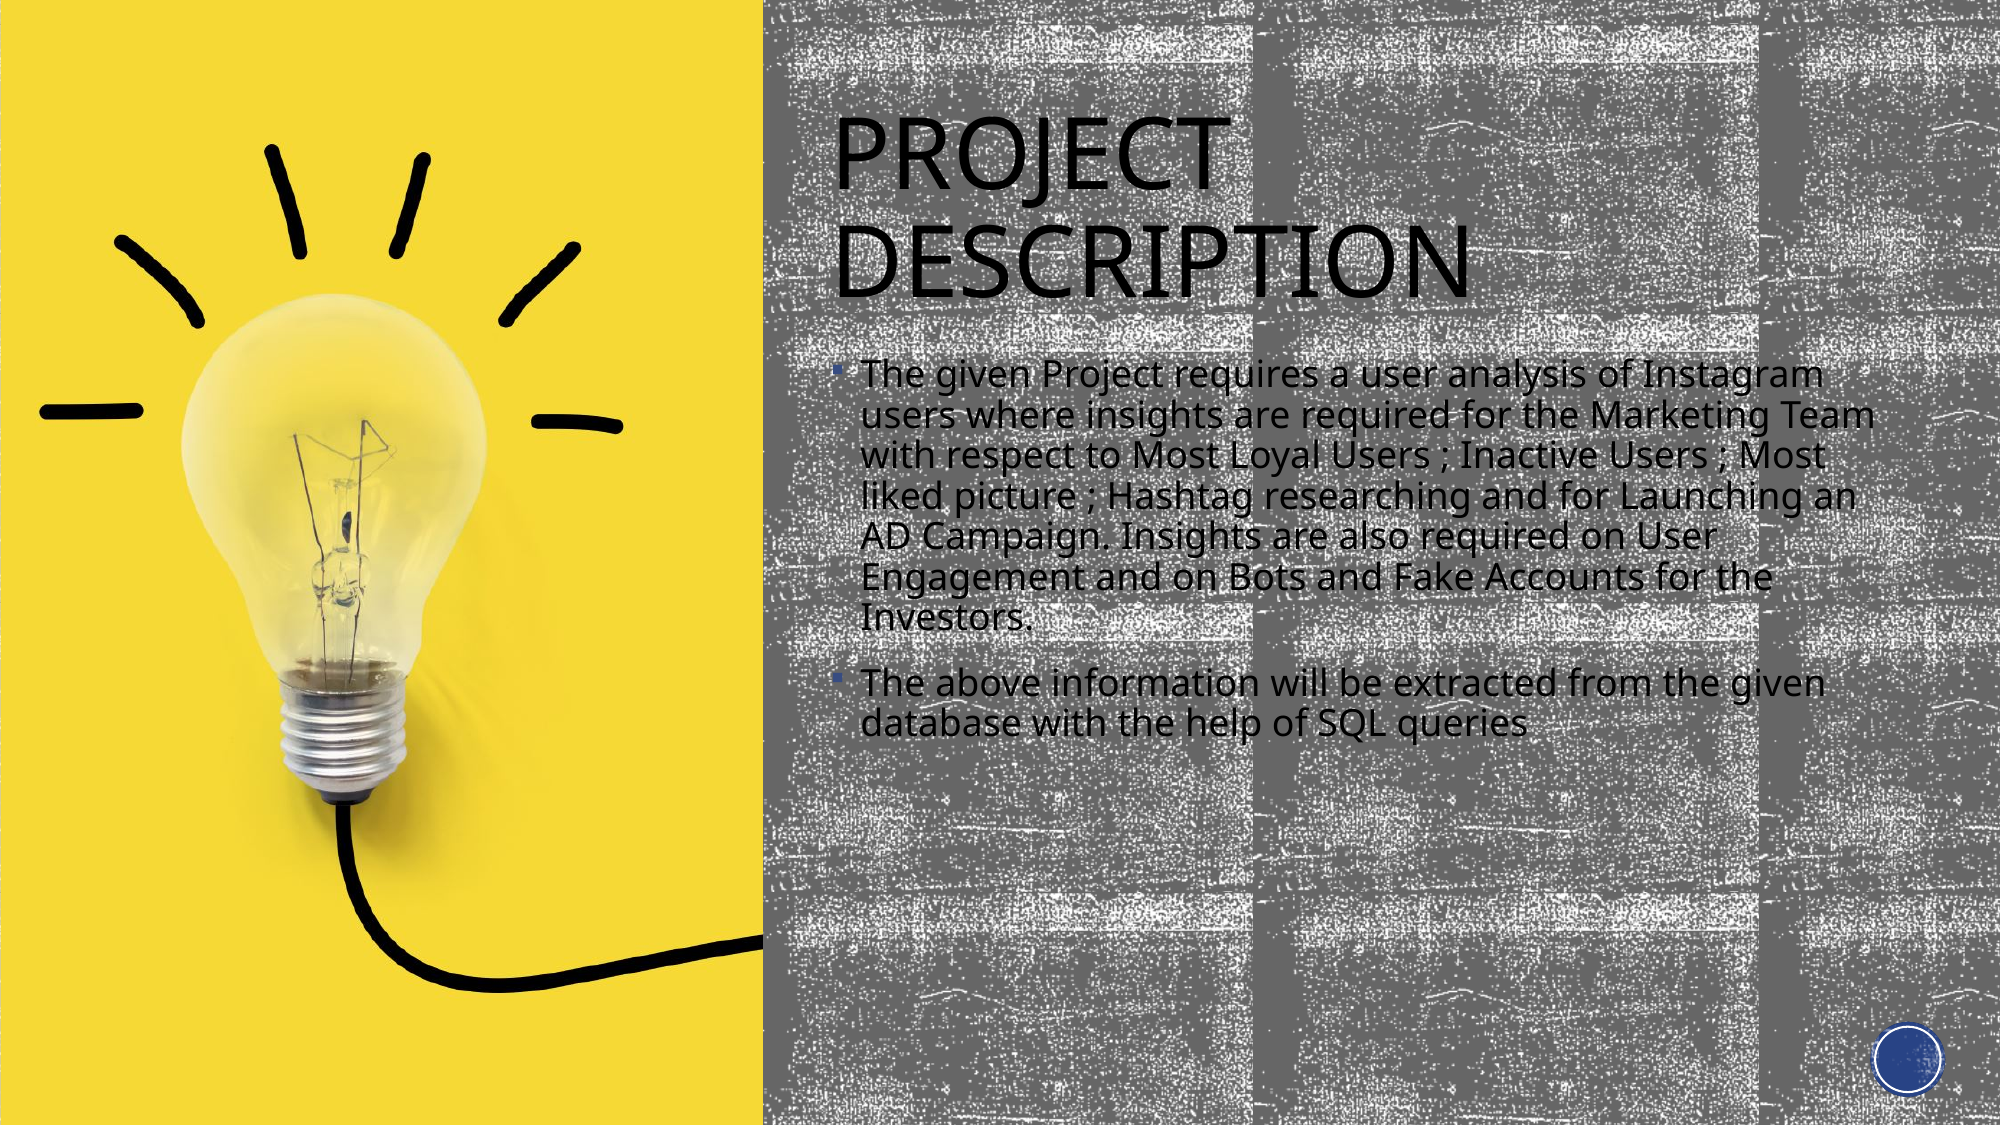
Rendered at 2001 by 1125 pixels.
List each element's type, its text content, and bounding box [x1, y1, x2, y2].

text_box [1872, 1024, 1943, 1096]
text_box [764, 0, 2000, 1125]
list The given Project requires a user analysis of Instagram users where insights are required for the Marketing Team with respect to Most Loyal Users ; Inactive Users ; Most liked picture ; Hashtag researching and for Launching an AD Campaign. Insights are also required on User Engagement and on Bots and Fake Accounts for the Investors. The above information will be extracted from the given database with the help of SQL queries [815, 348, 1920, 1013]
title Project description [815, 79, 1920, 344]
picture [0, 0, 763, 1125]
